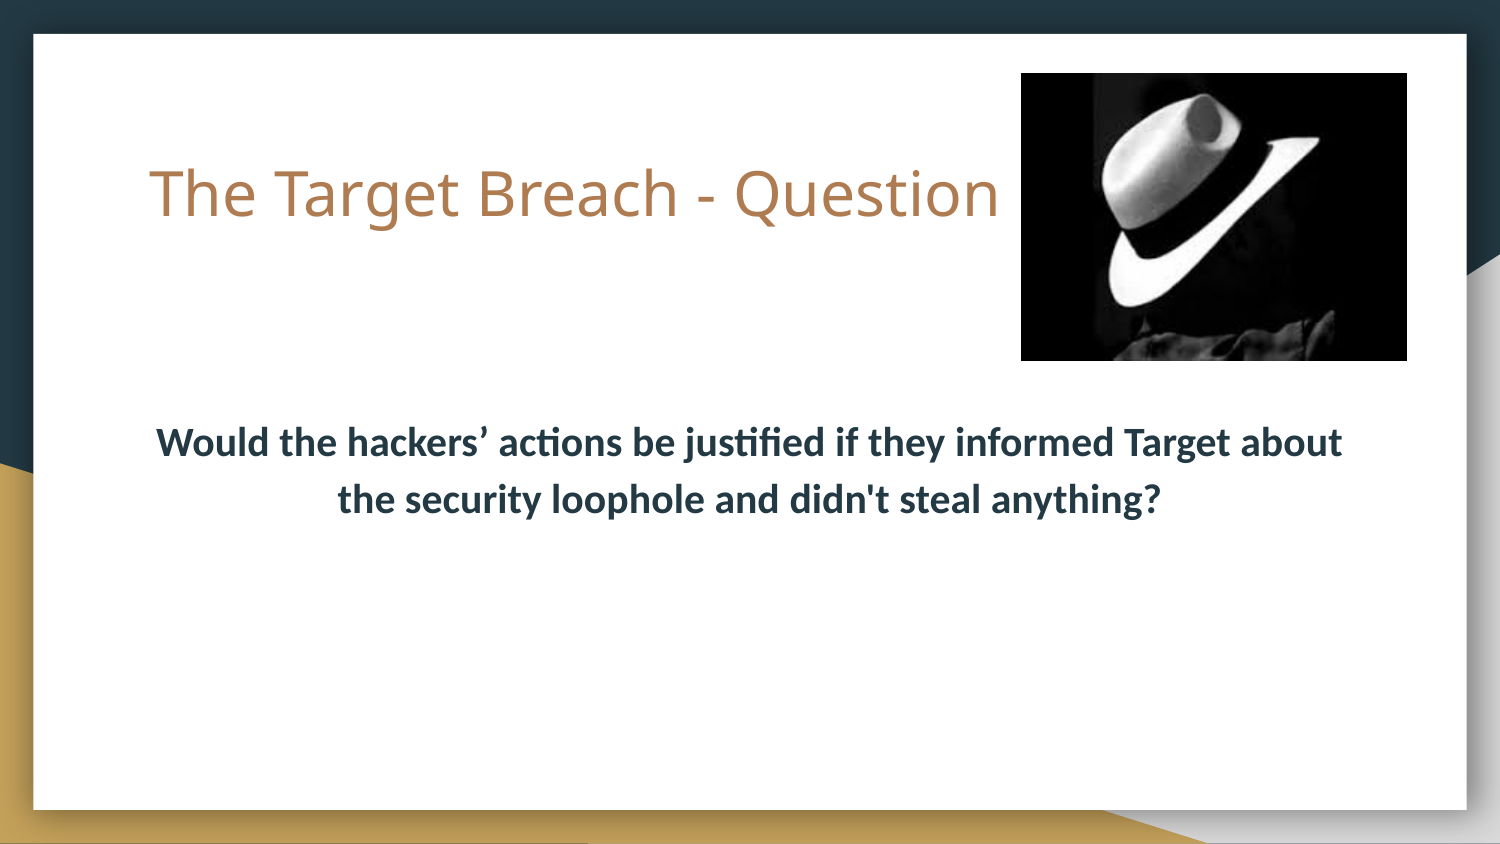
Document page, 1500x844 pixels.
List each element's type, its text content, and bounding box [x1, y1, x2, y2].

picture [1021, 72, 1407, 361]
title The Target Breach - Question [134, 138, 1016, 296]
list Would the hackers’ actions be justified if they informed Target about the security loophole and didn't steal anything? [134, 392, 1366, 794]
